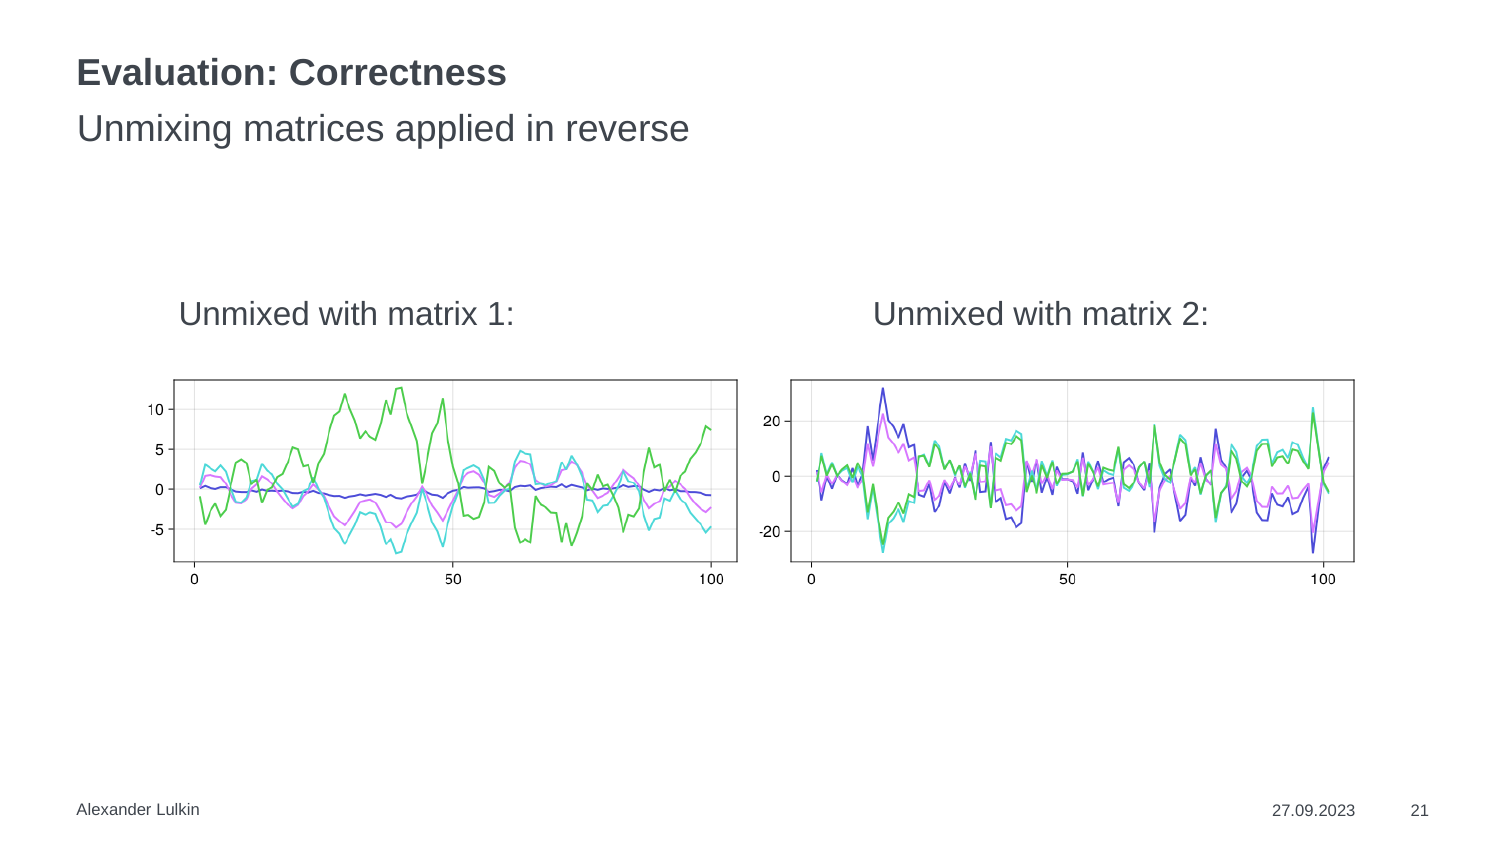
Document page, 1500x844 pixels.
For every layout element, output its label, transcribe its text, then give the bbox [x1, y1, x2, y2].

slide_number 21 [1392, 799, 1430, 821]
picture [132, 364, 1368, 601]
list Unmixed with matrix 1: Unmixed with matrix 2: [76, 165, 1430, 774]
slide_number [1272, 799, 1360, 821]
title Evaluation: Correctness [76, 53, 1430, 94]
list Unmixing matrices applied in reverse [76, 94, 1430, 140]
footer Alexander Lulkin [76, 798, 1072, 819]
